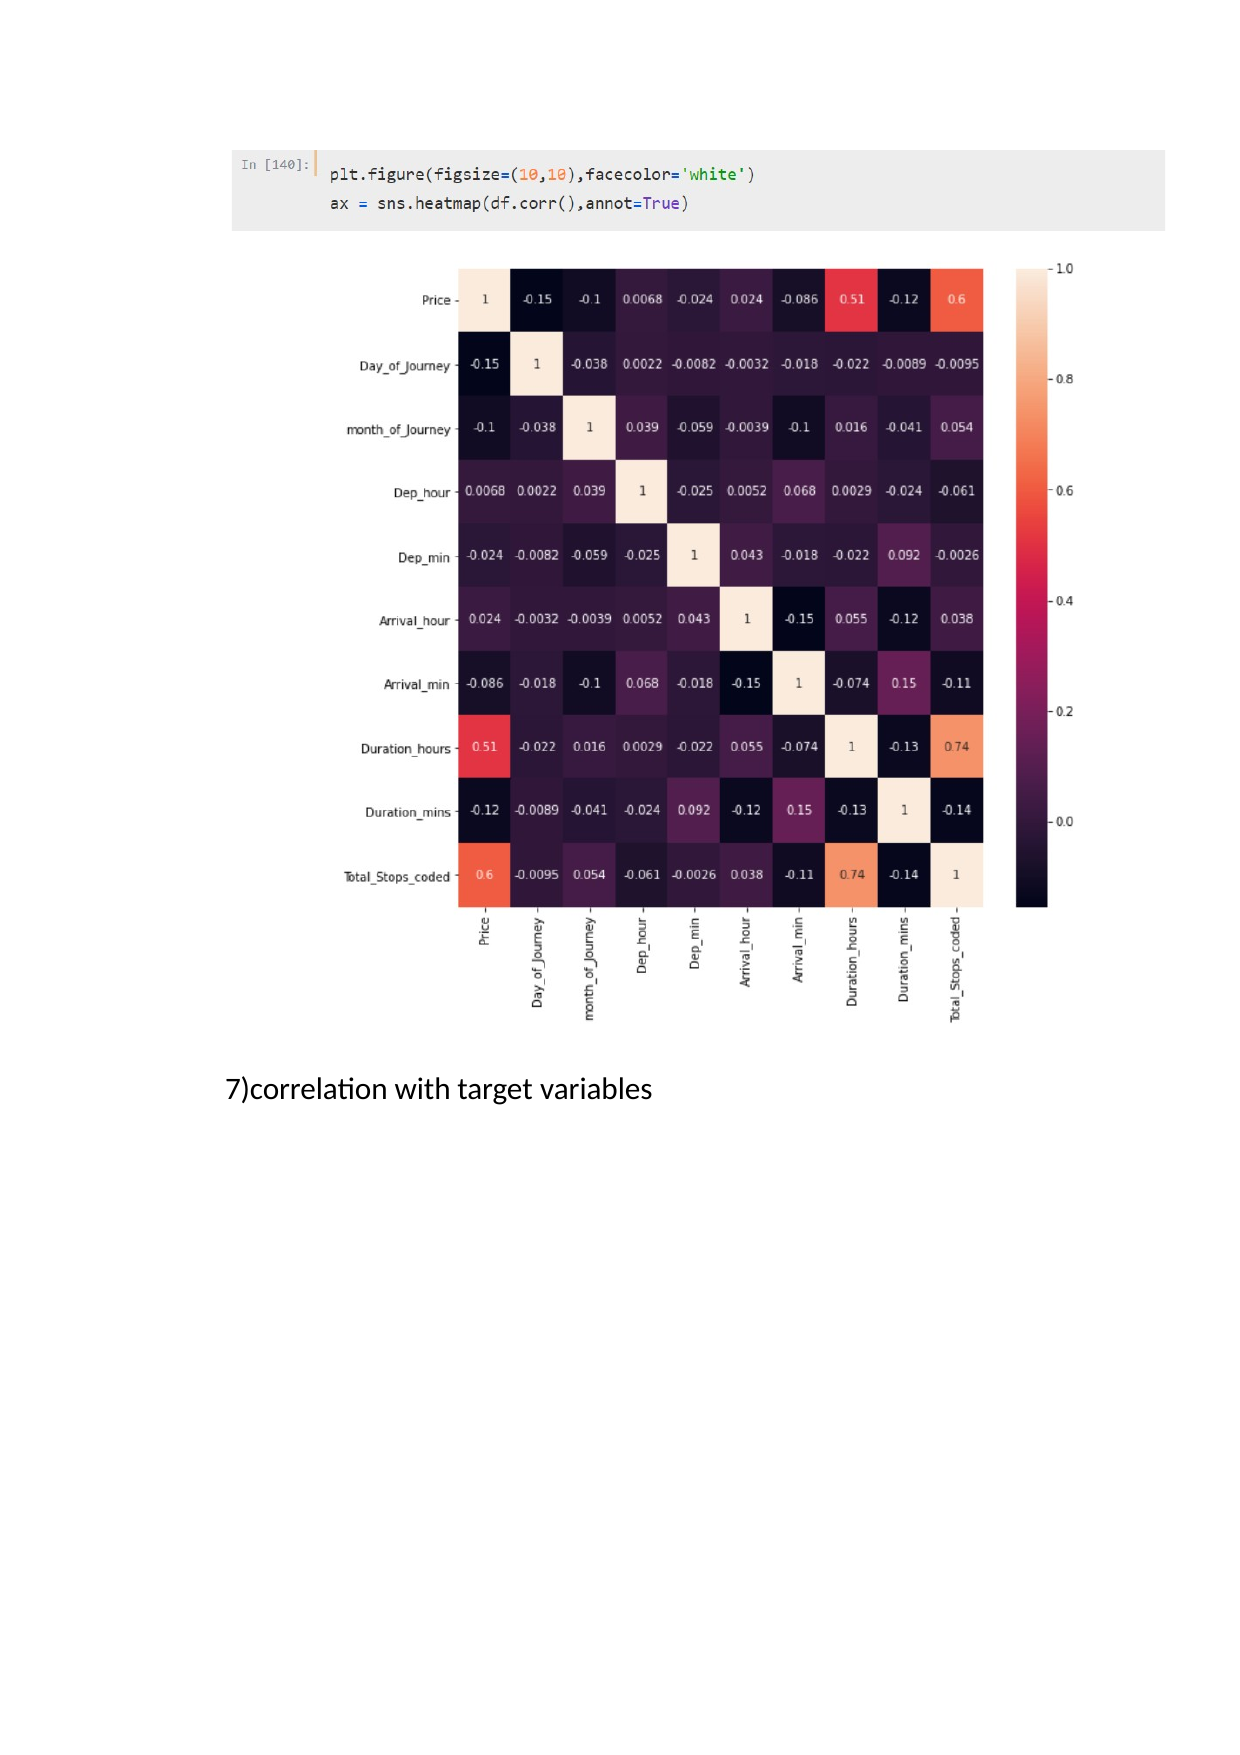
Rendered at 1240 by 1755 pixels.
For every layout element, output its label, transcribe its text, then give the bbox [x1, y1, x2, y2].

text_box [231, 150, 1166, 1024]
text_box 7)correlation with target variables [222, 1066, 661, 1106]
